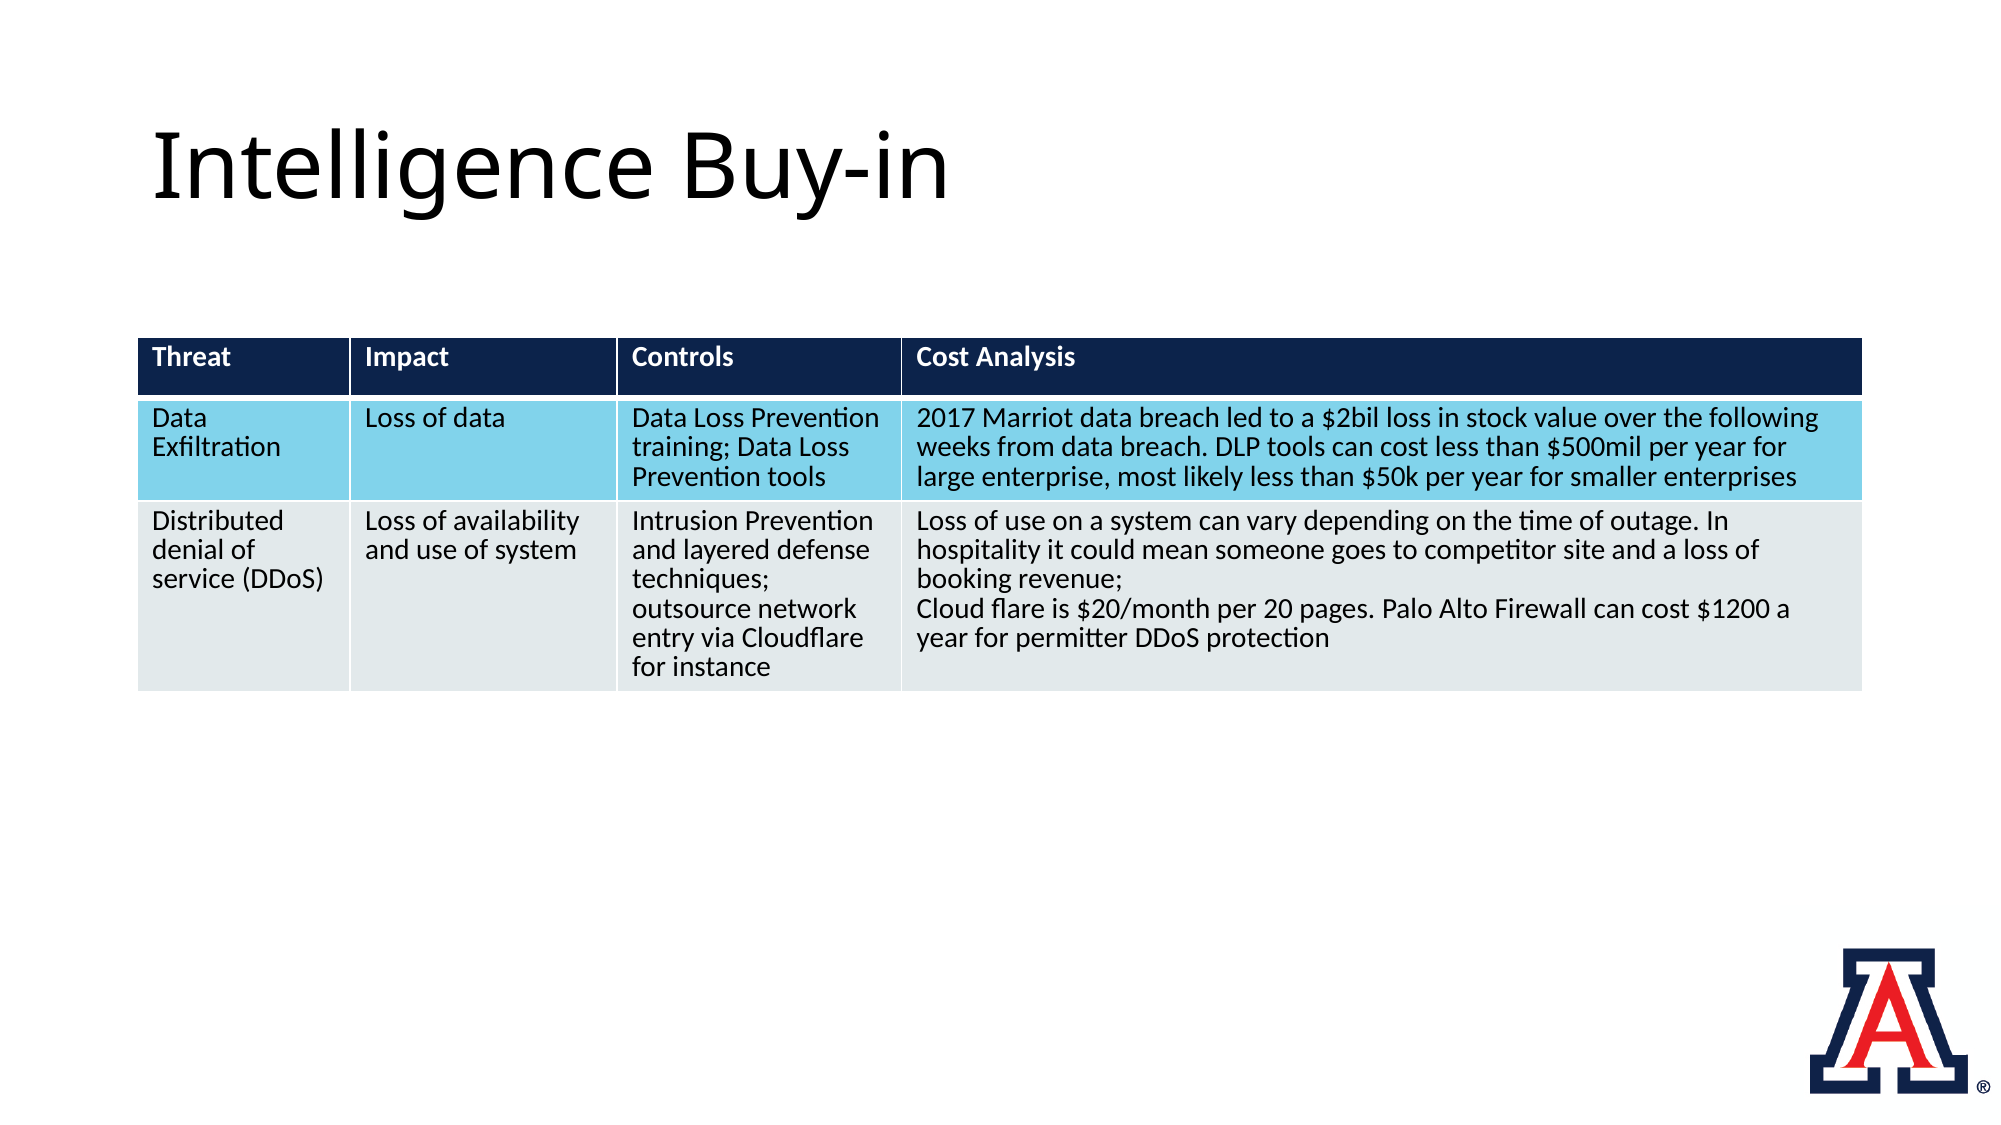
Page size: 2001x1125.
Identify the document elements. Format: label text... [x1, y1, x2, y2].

table_cell Data Loss Prevention training; Data Loss Prevention tools [618, 401, 901, 500]
table_cell Loss of availability and use of system [351, 502, 616, 691]
table_header Controls [618, 338, 901, 395]
table_cell Intrusion Prevention and layered defense techniques; outsource network entry via Cloudflare for instance [618, 502, 901, 691]
table_header Impact [351, 338, 616, 395]
table_cell Data Exfiltration [138, 401, 349, 500]
table_cell Loss of use on a system can vary depending on the time of outage. In hospitality it could mean someone goes to competitor site and a loss of booking revenue; Cloud flare is $20/month per 20 pages. Palo Alto Firewall can cost $1200 a year for permitter DDoS protection [902, 502, 1862, 691]
table_cell 2017 Marriot data breach led to a $2bil loss in stock value over the following weeks from data breach. DLP tools can cost less than $500mil per year for large enterprise, most likely less than $50k per year for smaller enterprises [902, 401, 1862, 500]
title Intelligence Buy-in [137, 59, 1863, 278]
picture [1780, 905, 2000, 1125]
table_cell Loss of data [351, 401, 616, 500]
table_cell Distributed denial of service (DDoS) [138, 502, 349, 691]
table_header Threat [138, 338, 349, 395]
table_header Cost Analysis [902, 338, 1862, 395]
